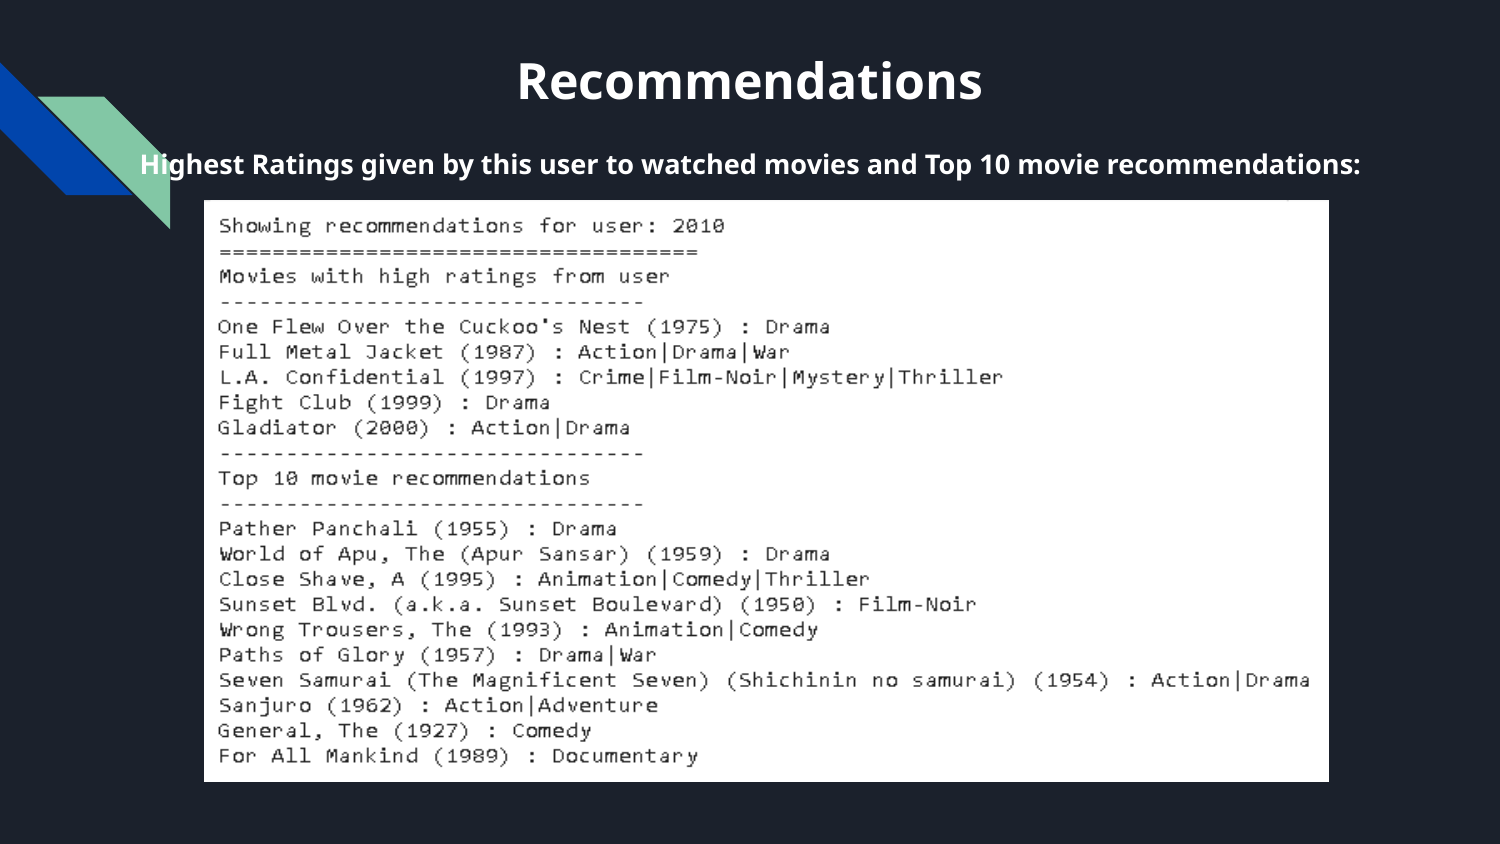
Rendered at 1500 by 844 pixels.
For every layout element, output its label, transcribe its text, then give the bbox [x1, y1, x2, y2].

picture [203, 200, 1329, 782]
list Highest Ratings given by this user to watched movies and Top 10 movie recommendations: [51, 128, 1449, 789]
title Recommendations [51, 34, 1449, 117]
